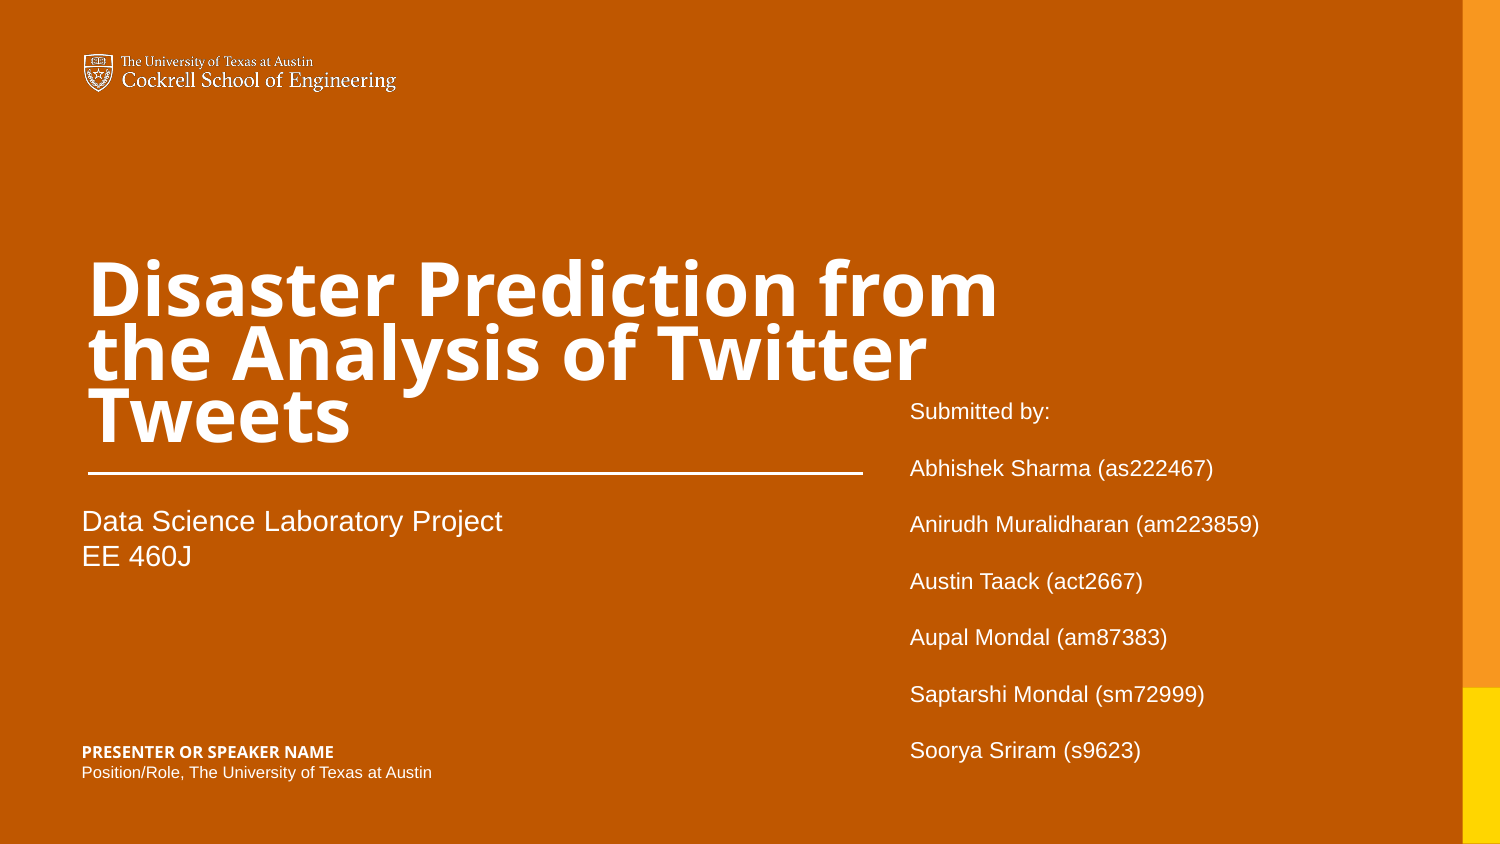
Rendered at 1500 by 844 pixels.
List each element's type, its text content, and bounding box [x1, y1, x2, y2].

picture [84, 54, 396, 92]
text_box Data Science Laboratory Project EE 460J [76, 499, 894, 610]
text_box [1462, 0, 1500, 844]
text_box Disaster Prediction from the Analysis of Twitter Tweets [76, 245, 1047, 462]
text_box PRESENTER OR SPEAKER NAME Position/Role, The University of Texas at Austin [76, 739, 743, 785]
text_box Submitted by: Abhishek Sharma (as222467) Anirudh Muralidharan (am223859) Austin Taack (act2667) Aupal Mondal (am87383) Saptarshi Mondal (sm72999) Soorya Sriram (s9623) [894, 377, 1441, 839]
